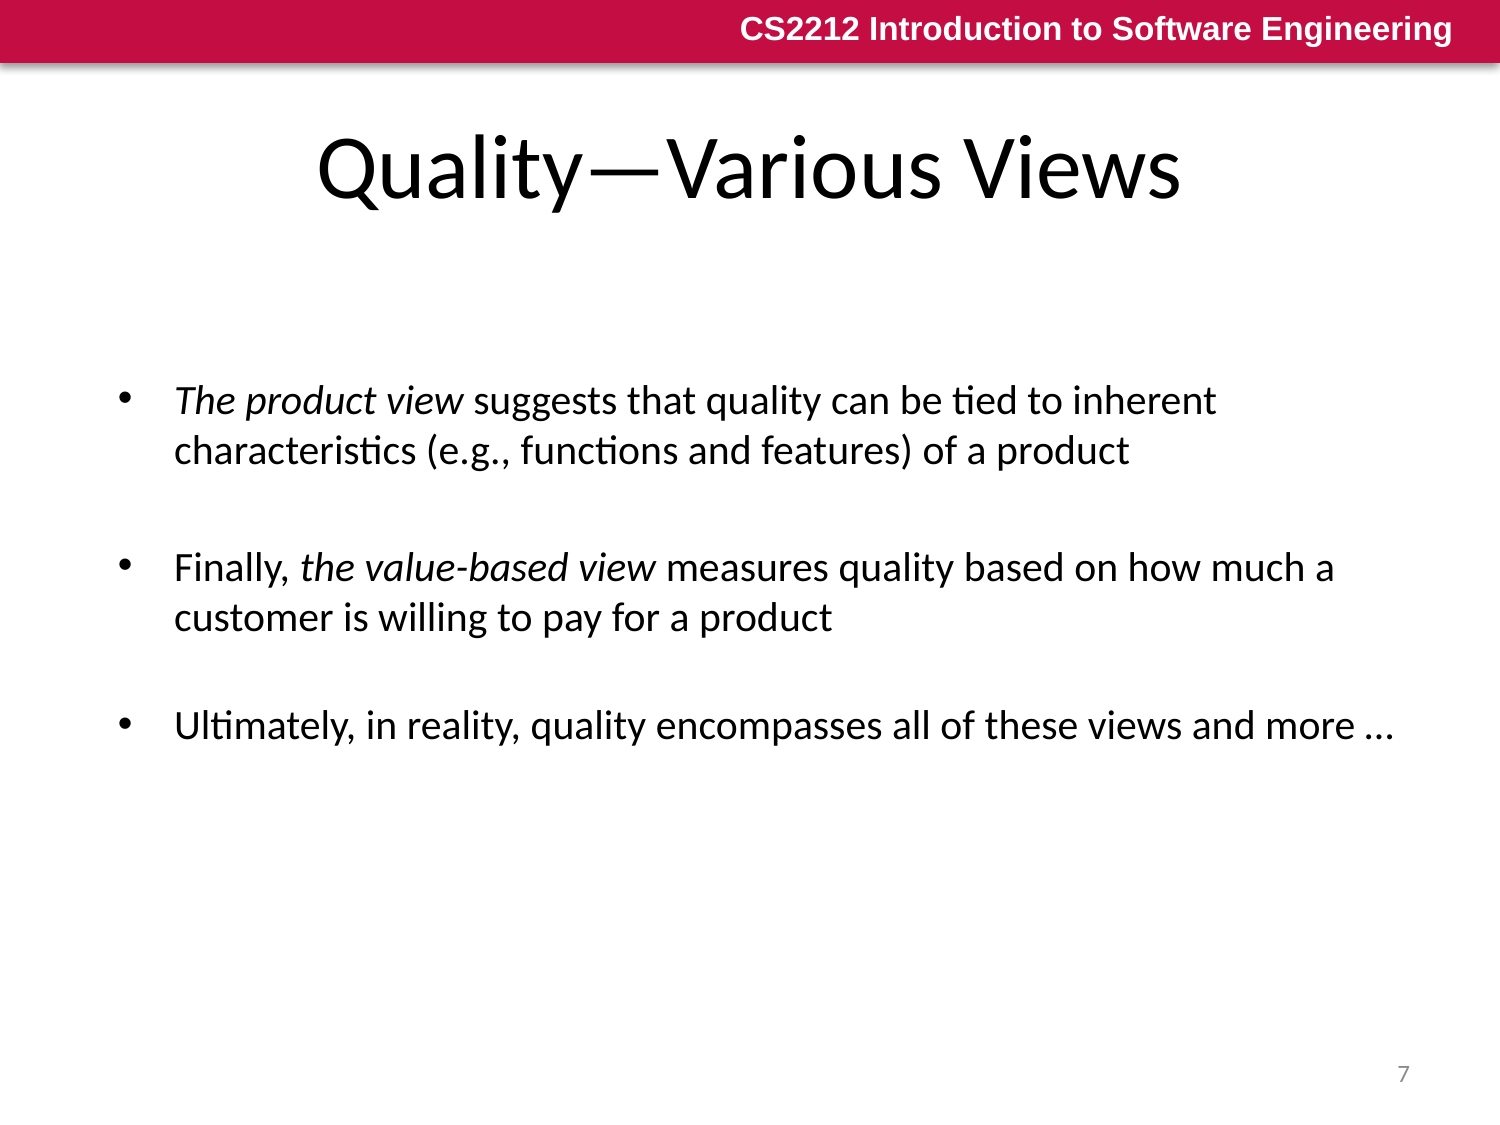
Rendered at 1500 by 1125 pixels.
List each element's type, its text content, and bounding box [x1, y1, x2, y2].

slide_number 7 [1074, 1042, 1425, 1103]
list The product view suggests that quality can be tied to inherent characteristics (e.g., functions and features) of a product Finally, the value-based view measures quality based on how much a customer is willing to pay for a product Ultimately, in reality, quality encompasses all of these views and more … [103, 365, 1459, 901]
title Quality—Various Views [112, 99, 1388, 288]
picture [0, 0, 1500, 63]
